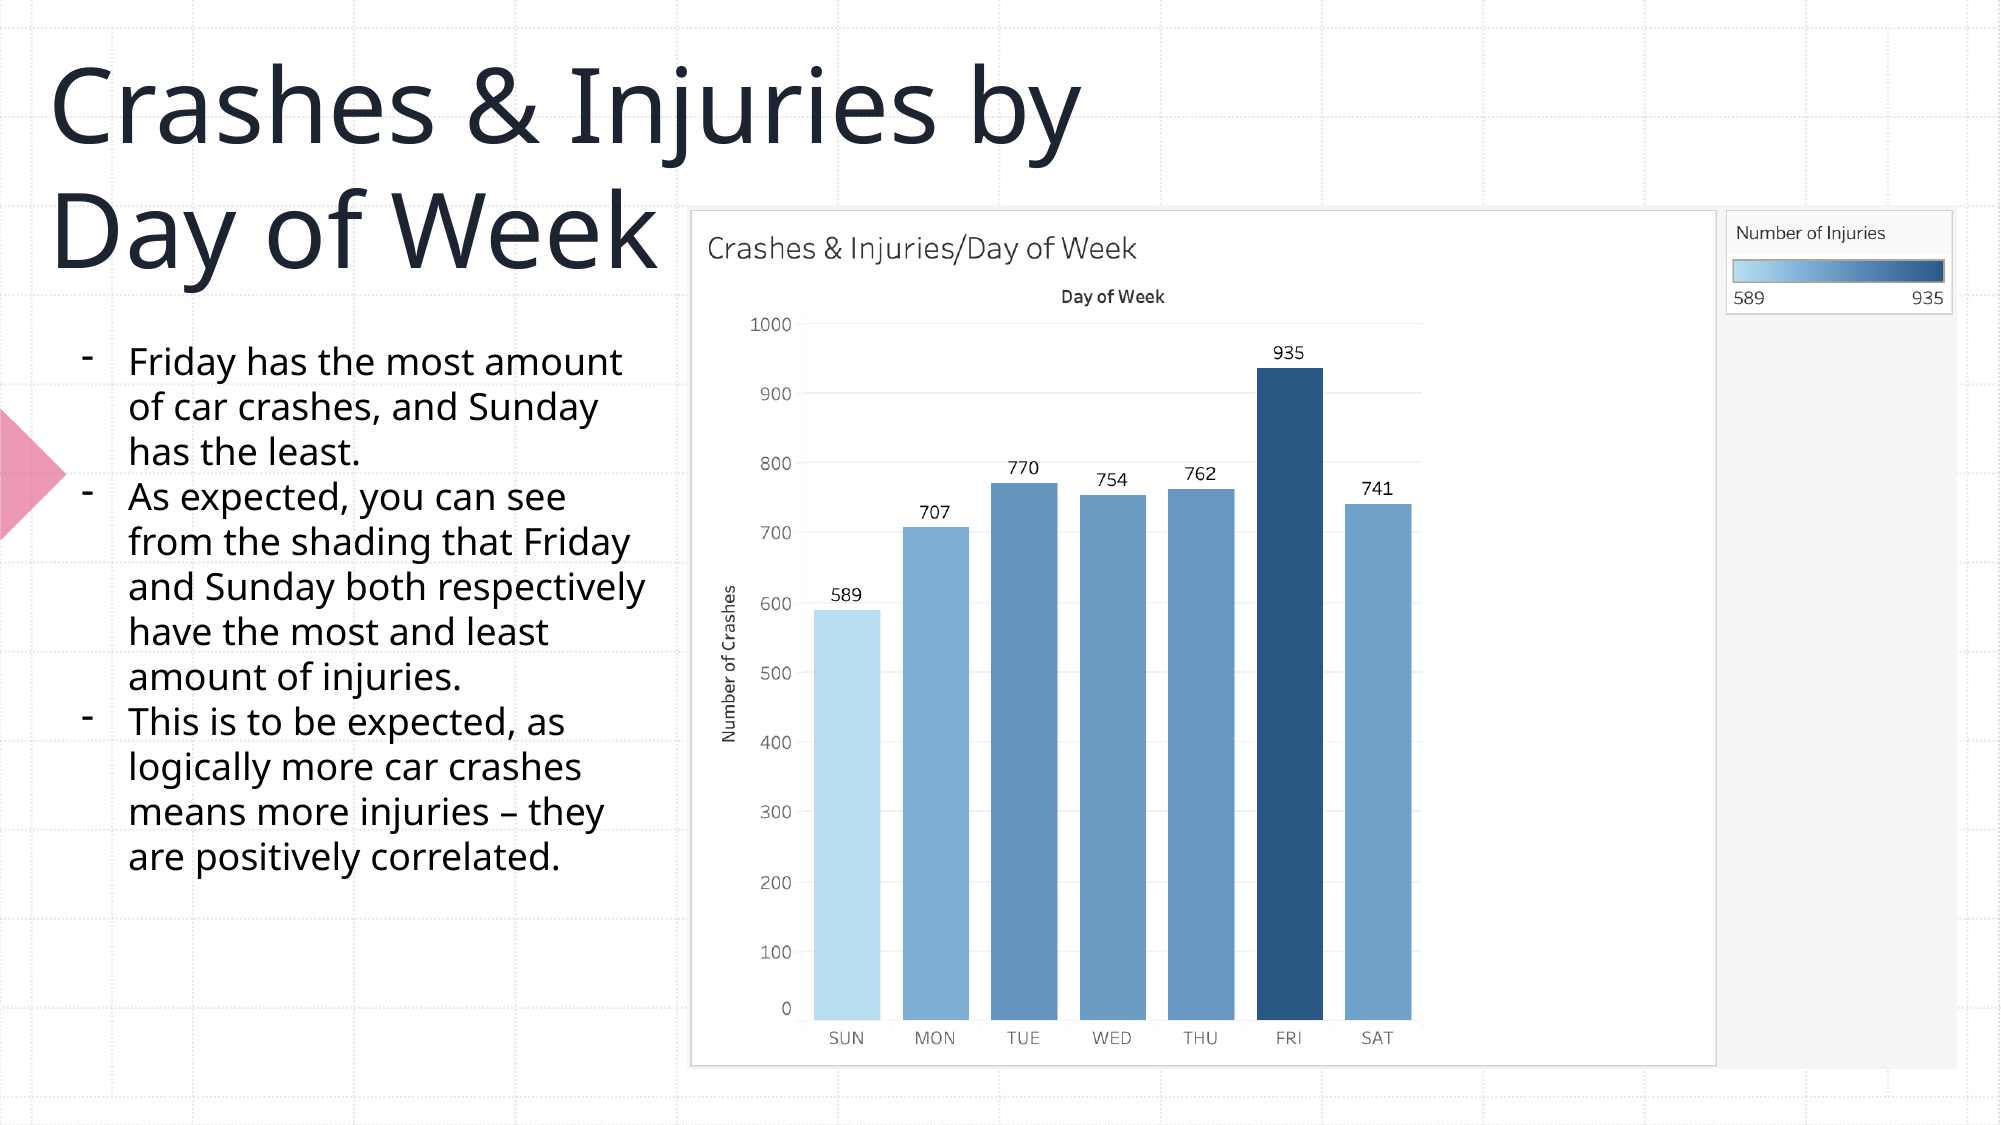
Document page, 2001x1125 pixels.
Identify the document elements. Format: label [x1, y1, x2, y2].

text_box [0, 0, 2000, 1125]
picture [687, 206, 1958, 1069]
